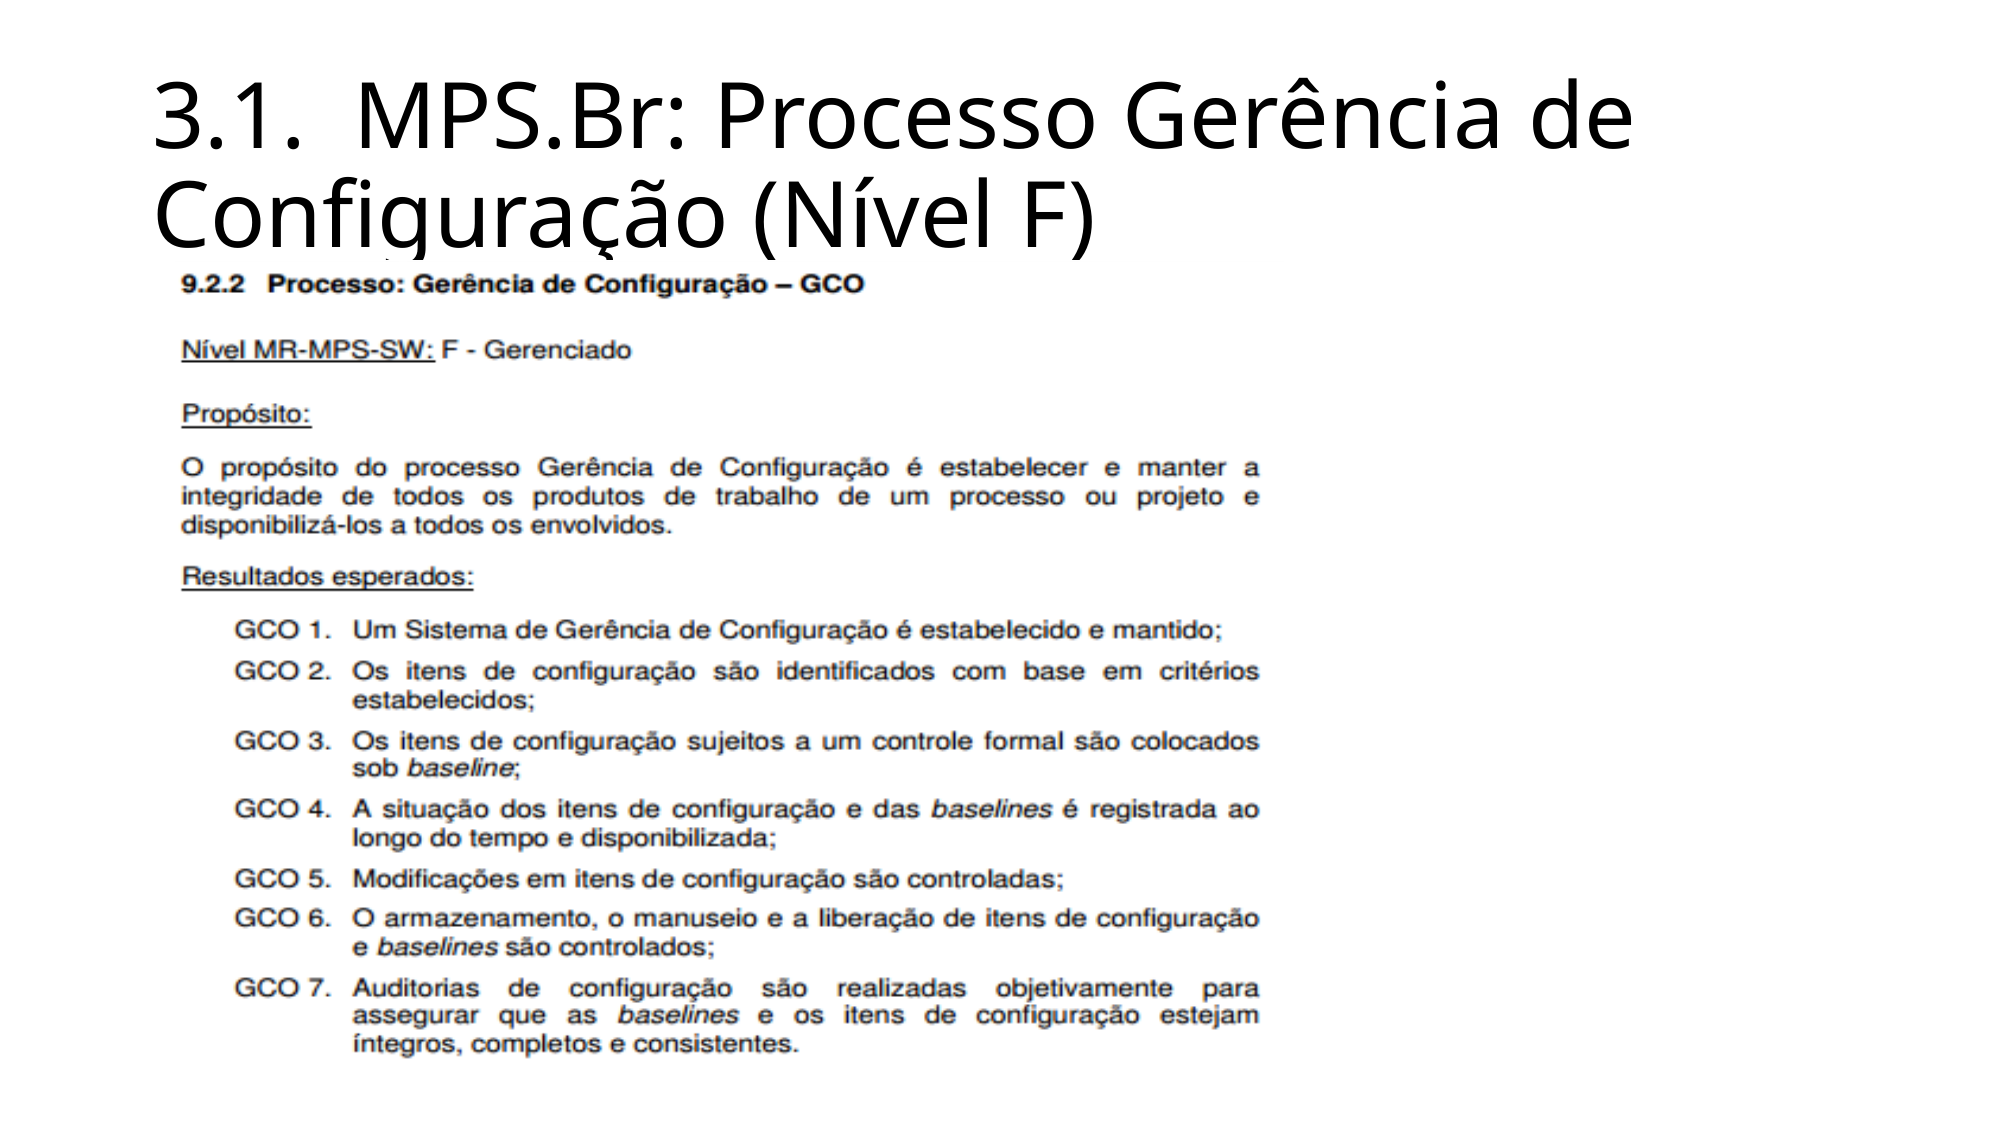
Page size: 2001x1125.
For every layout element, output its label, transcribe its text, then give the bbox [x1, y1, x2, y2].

picture [175, 259, 1284, 1073]
title 3.1. MPS.Br: Processo Gerência de Configuração (Nível F) [137, 59, 1863, 278]
